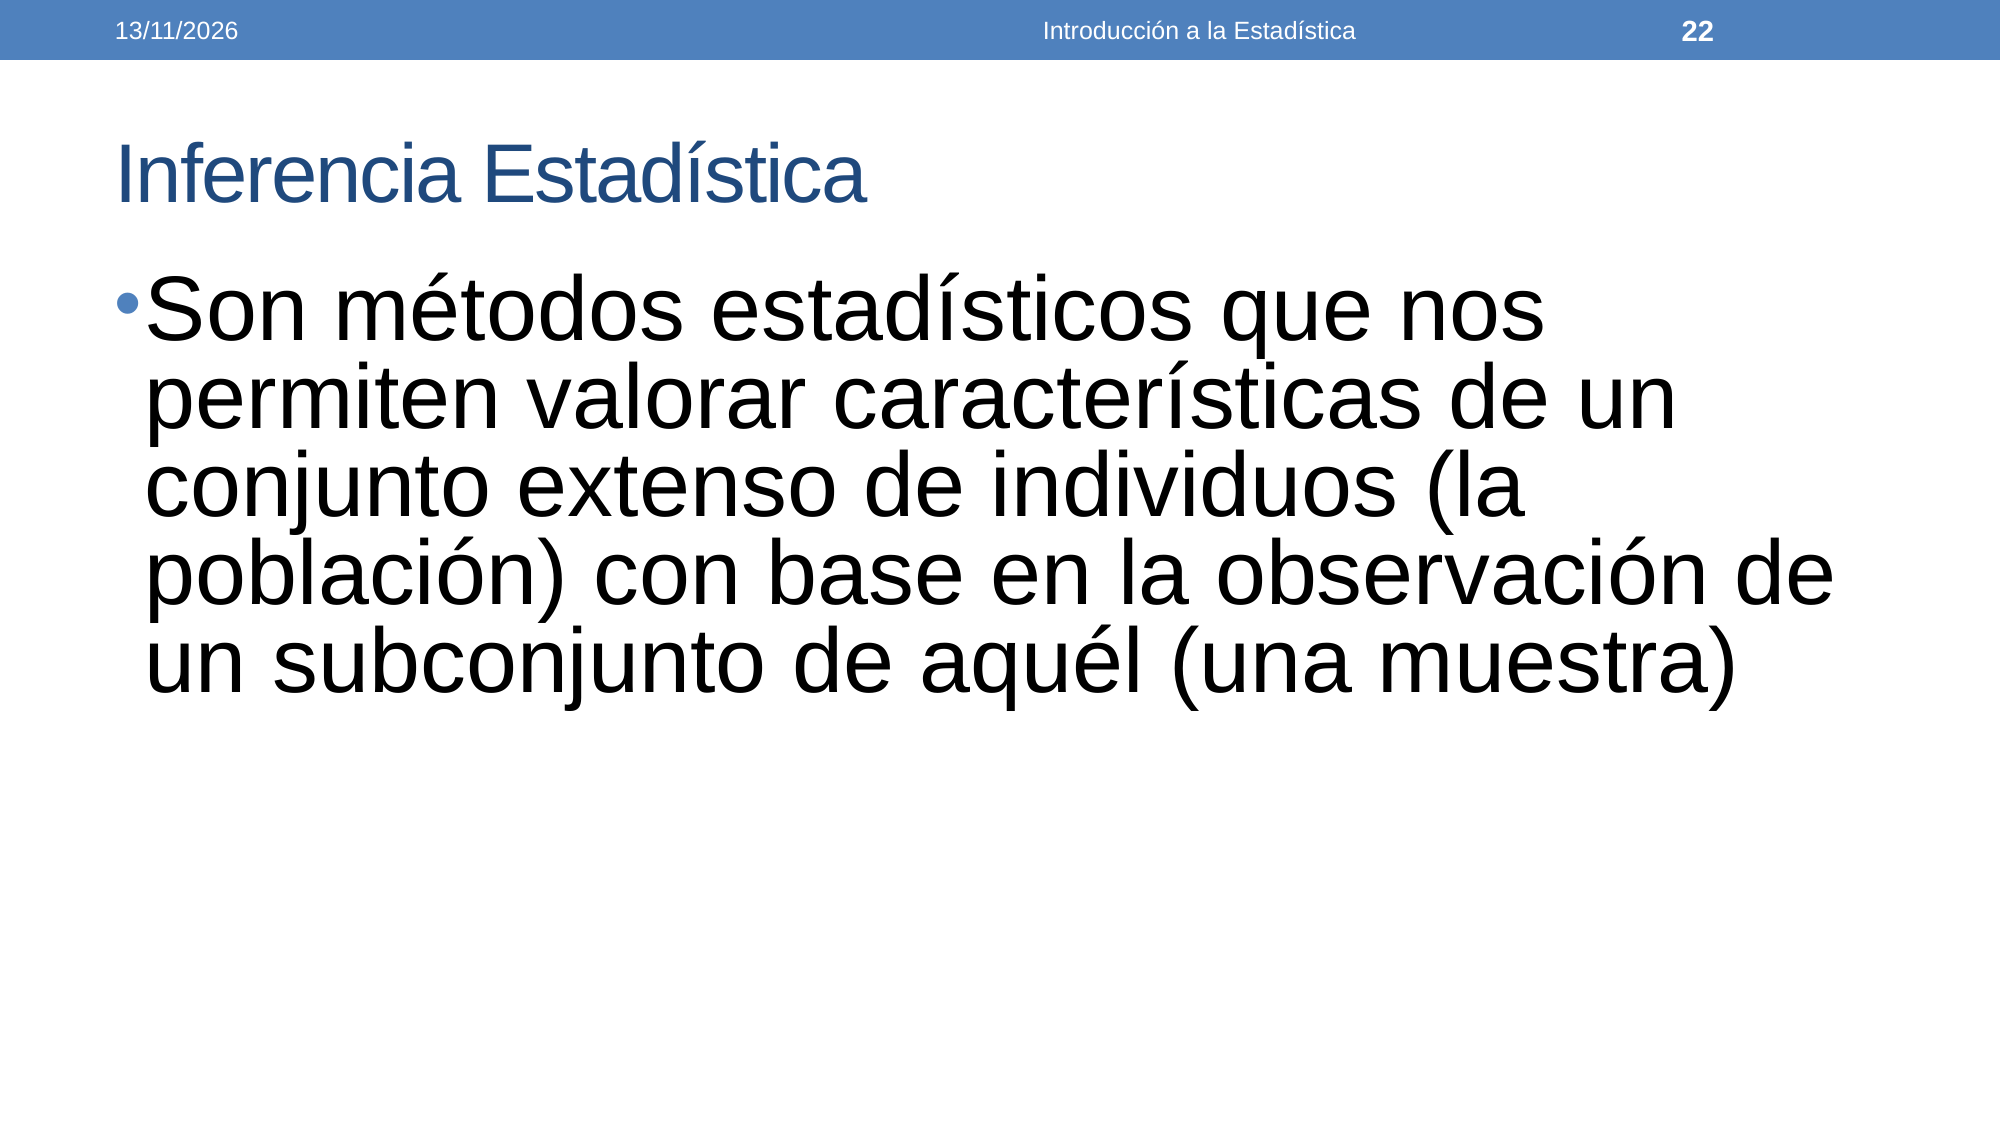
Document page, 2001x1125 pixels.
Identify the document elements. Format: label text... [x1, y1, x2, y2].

list Son métodos estadísticos que nos permiten valorar características de un conjunto extenso de individuos (la población) con base en la observación de un subconjunto de aquél (una muestra) [99, 262, 1900, 1063]
slide_number 22 [1666, 3, 1900, 57]
title Inferencia Estadística [99, 87, 1900, 250]
footer Introducción a la Estadística [750, 3, 1650, 57]
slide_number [99, 3, 734, 57]
